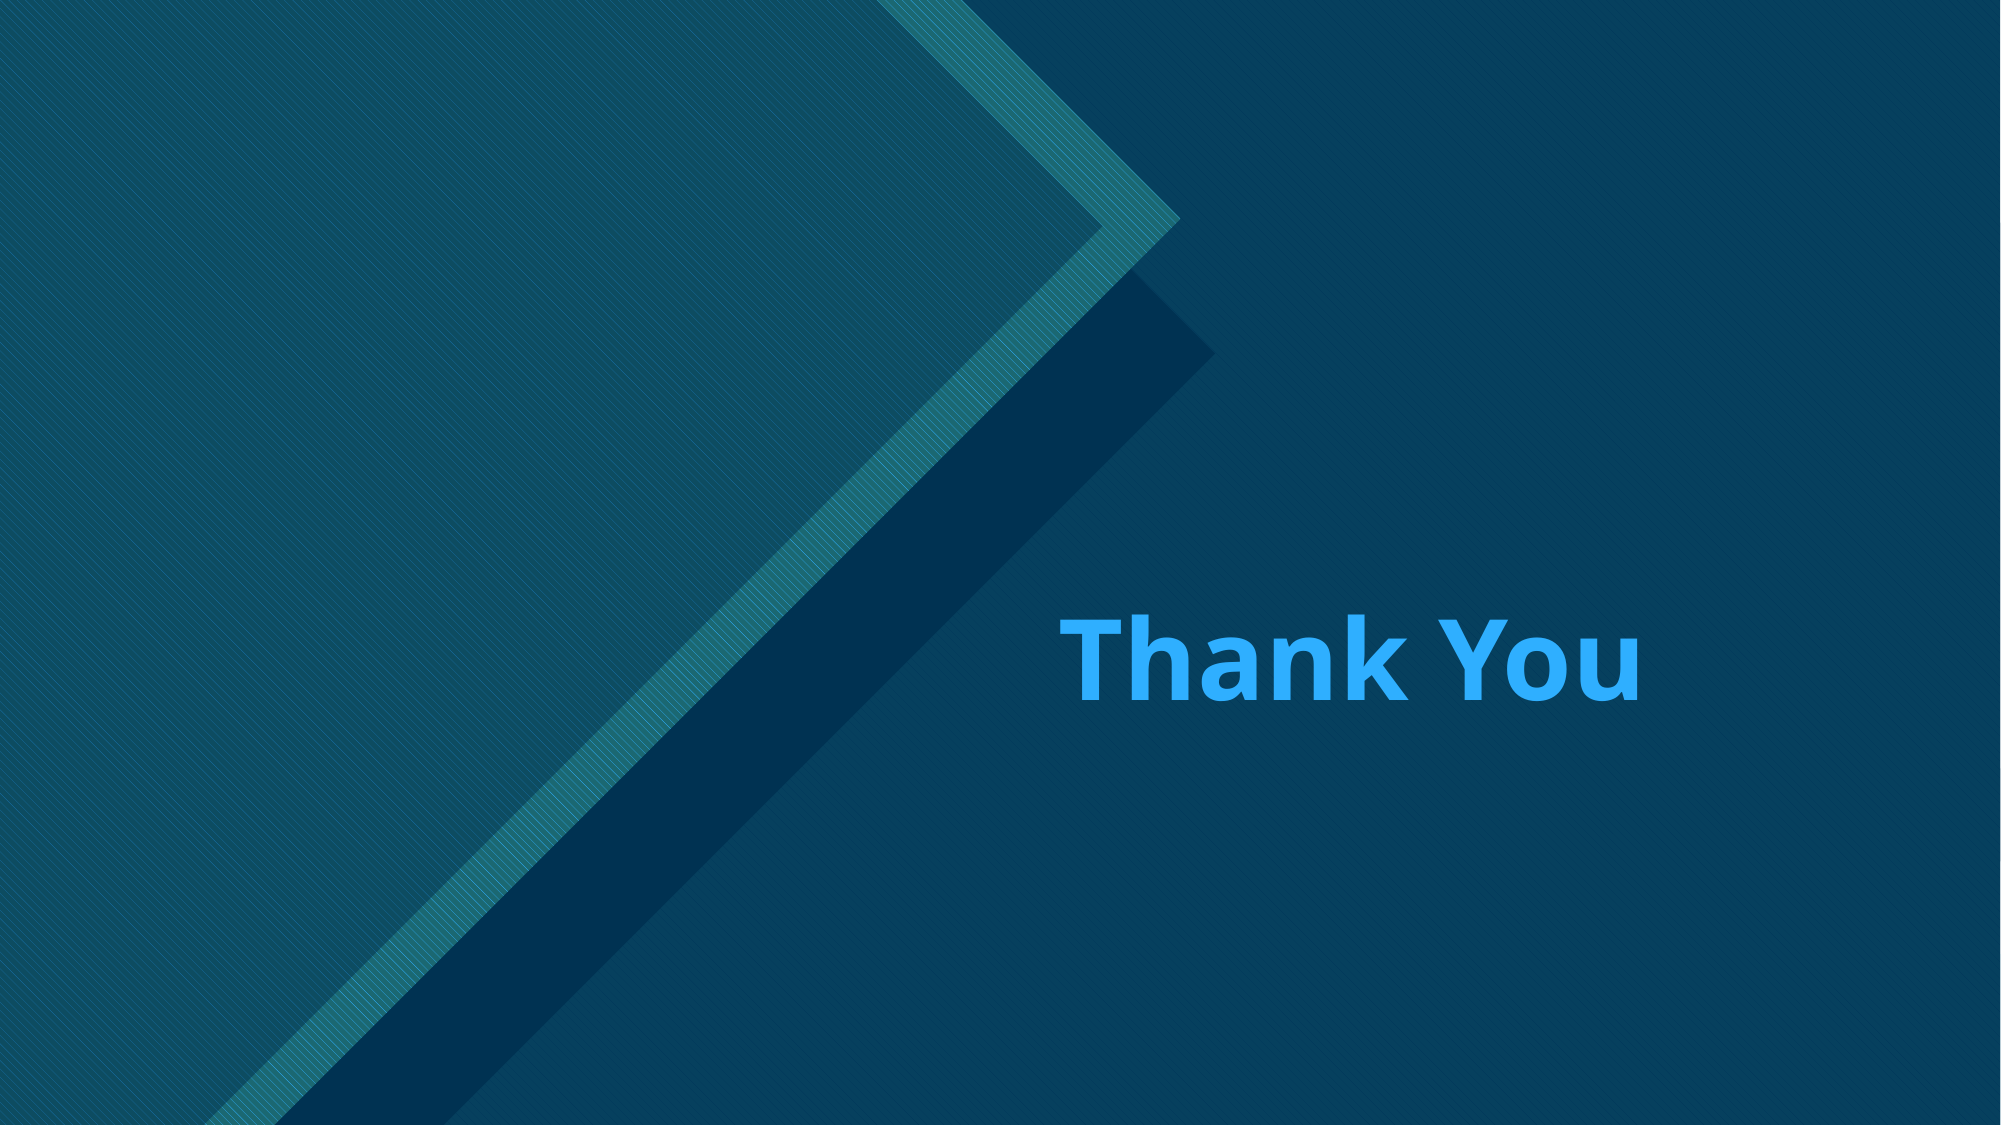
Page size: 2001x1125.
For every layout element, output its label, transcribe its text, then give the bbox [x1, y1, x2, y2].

title Thank You [1043, 562, 1855, 767]
